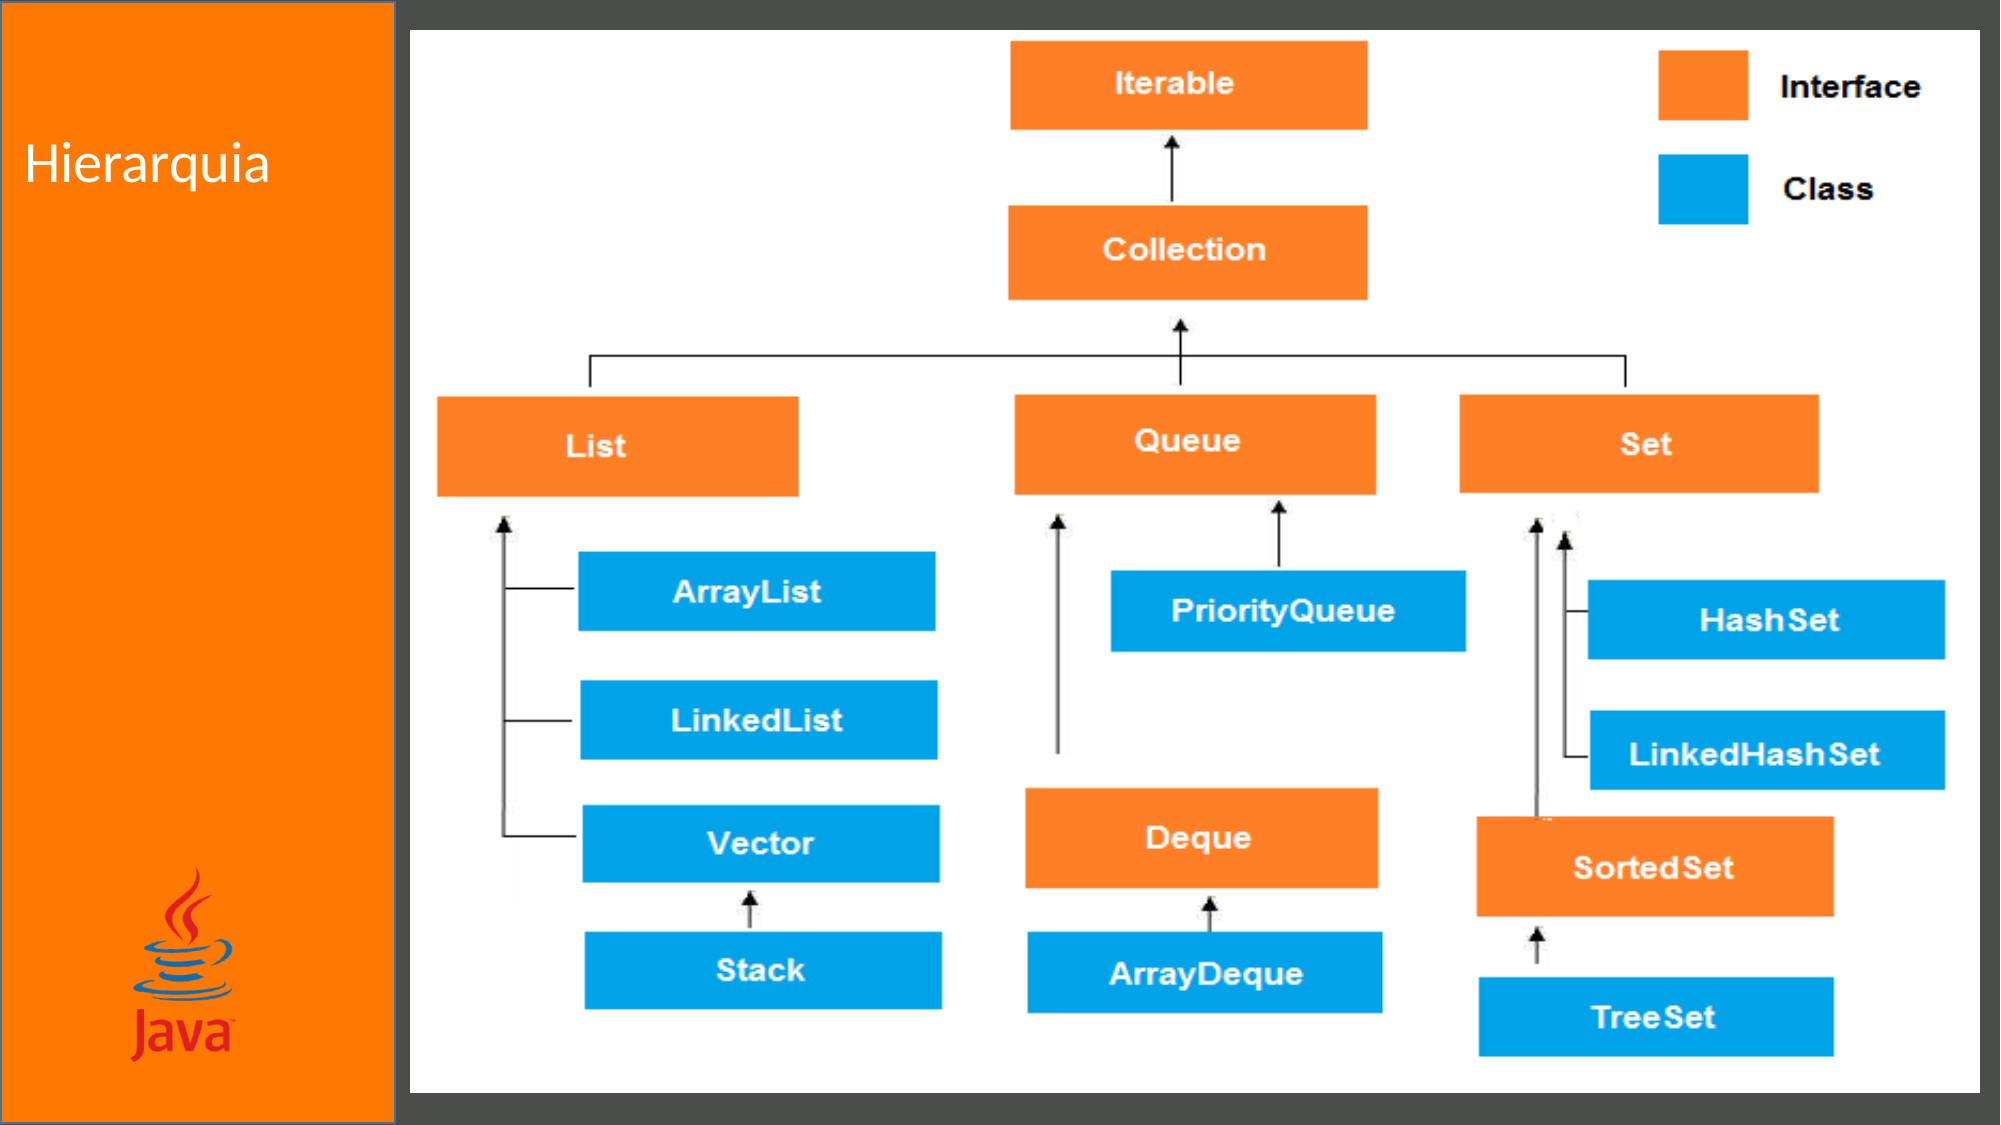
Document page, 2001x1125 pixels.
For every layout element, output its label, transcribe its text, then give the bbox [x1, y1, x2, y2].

picture [68, 850, 297, 1079]
text_box Hierarquia [9, 117, 386, 272]
picture [410, 30, 1980, 1093]
text_box [0, 1, 396, 1124]
